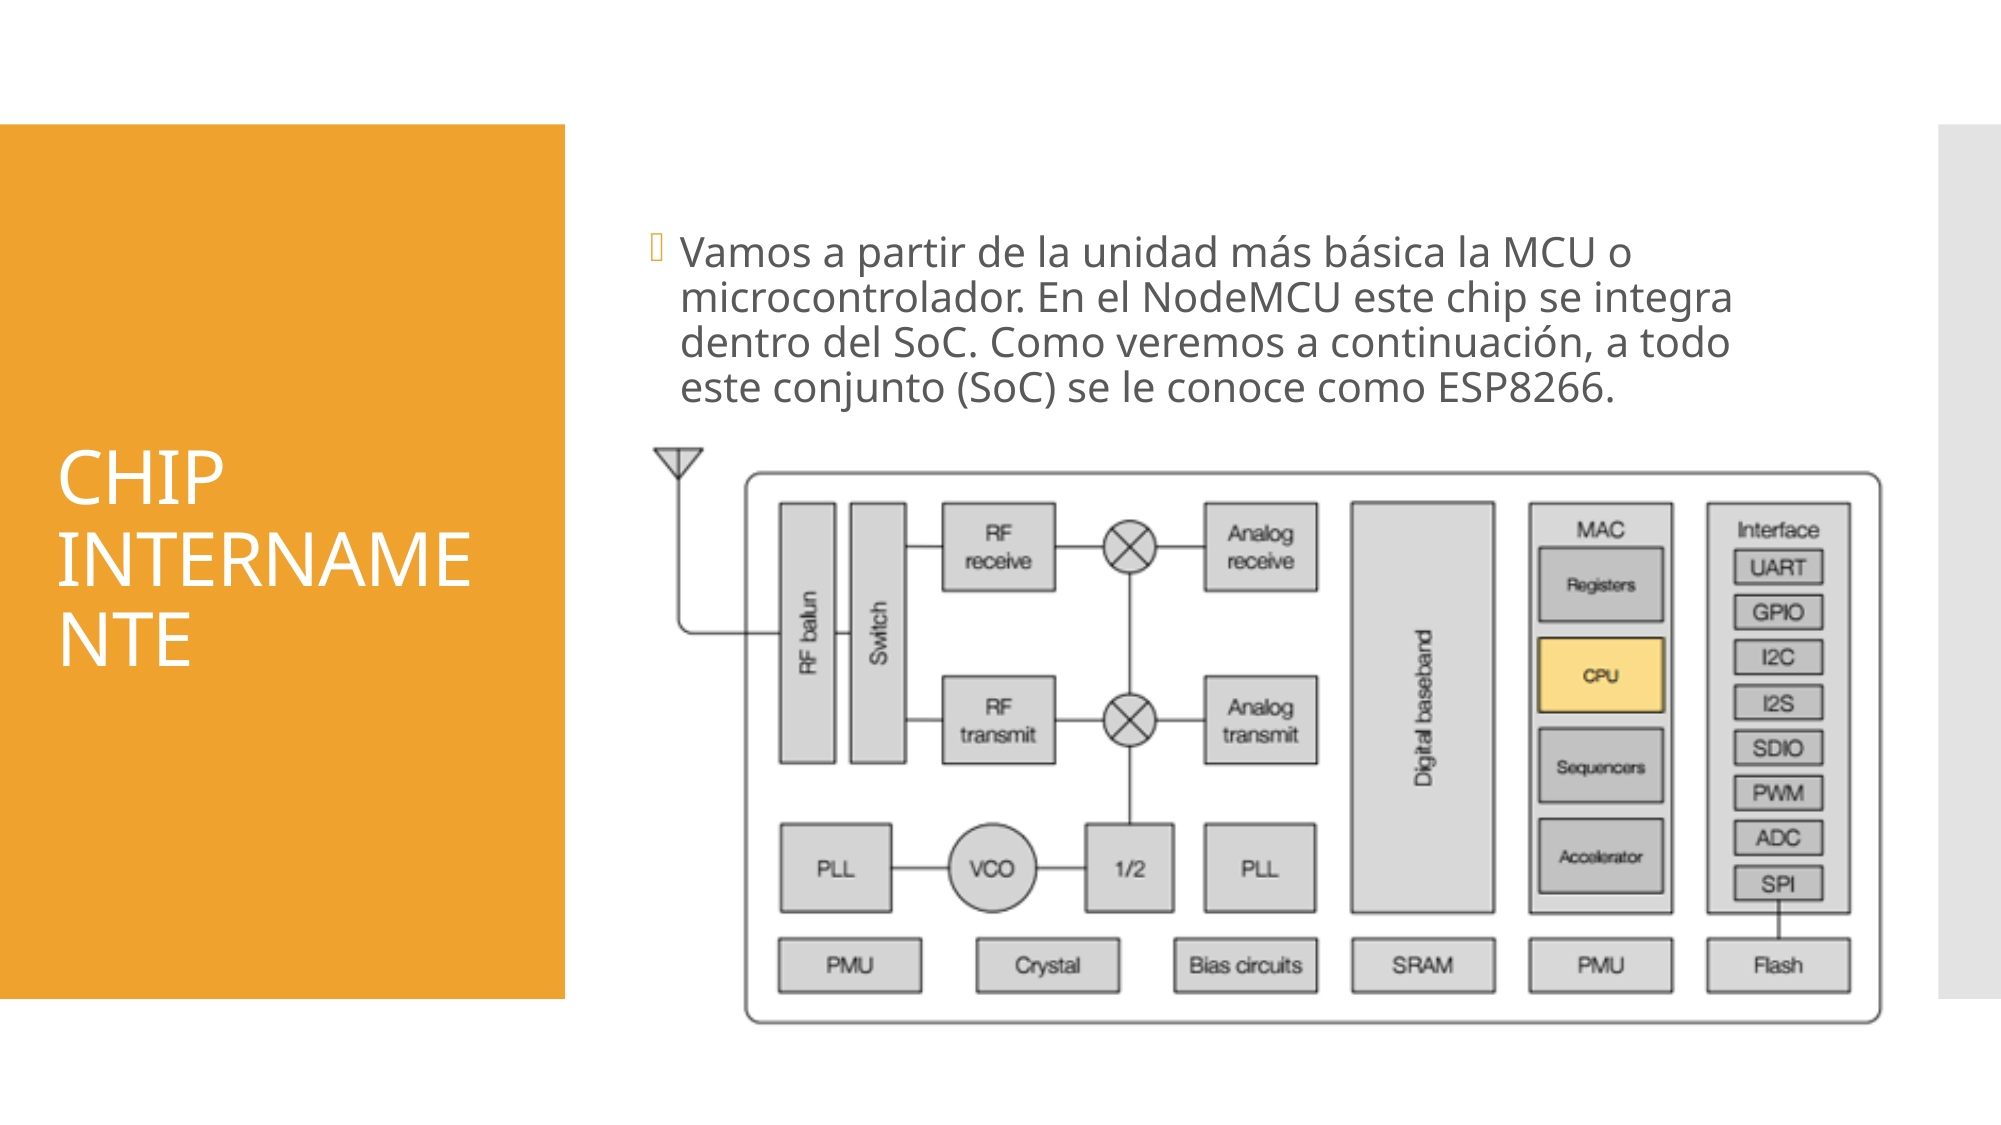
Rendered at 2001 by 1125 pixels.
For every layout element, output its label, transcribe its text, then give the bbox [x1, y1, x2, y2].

list Vamos a partir de la unidad más básica la MCU o microcontrolador. En el NodeMCU este chip se integra dentro del SoC. Como veremos a continuación, a todo este conjunto (SoC) se le conoce como ESP8266. [634, 141, 1835, 433]
title CHIP INTERNAMENTE [41, 184, 525, 940]
picture [634, 433, 1909, 1044]
